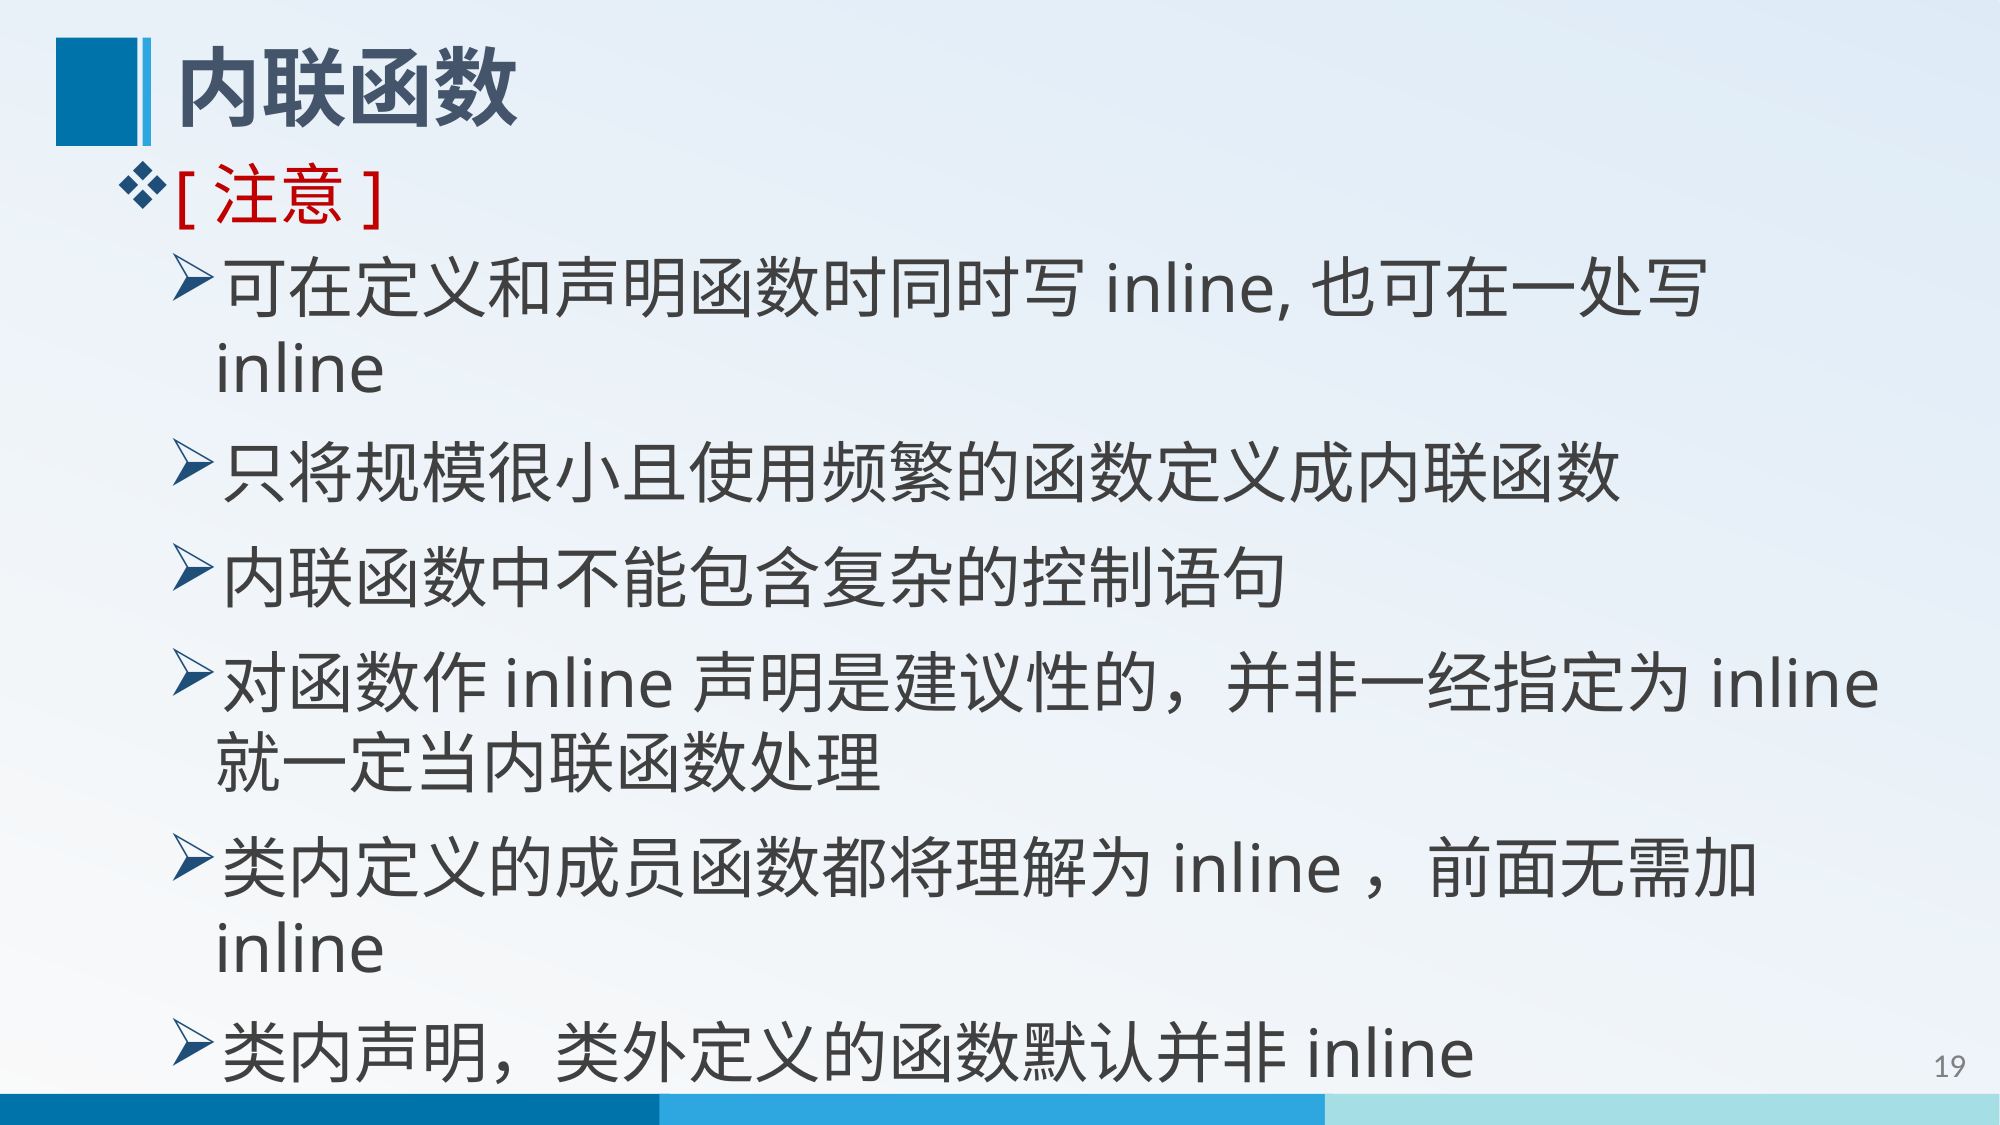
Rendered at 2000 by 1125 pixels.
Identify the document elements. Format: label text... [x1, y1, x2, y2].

text_box [注意] 可在定义和声明函数时同时写inline,也可在一处写inline 只将规模很小且使用频繁的函数定义成内联函数 内联函数中不能包含复杂的控制语句 对函数作inline声明是建议性的，并非一经指定为inline就一定当内联函数处理 类内定义的成员函数都将理解为inline，前面无需加inline 类内声明，类外定义的函数默认并非inline [98, 145, 1910, 1050]
title 内联函数 [160, 37, 1791, 145]
